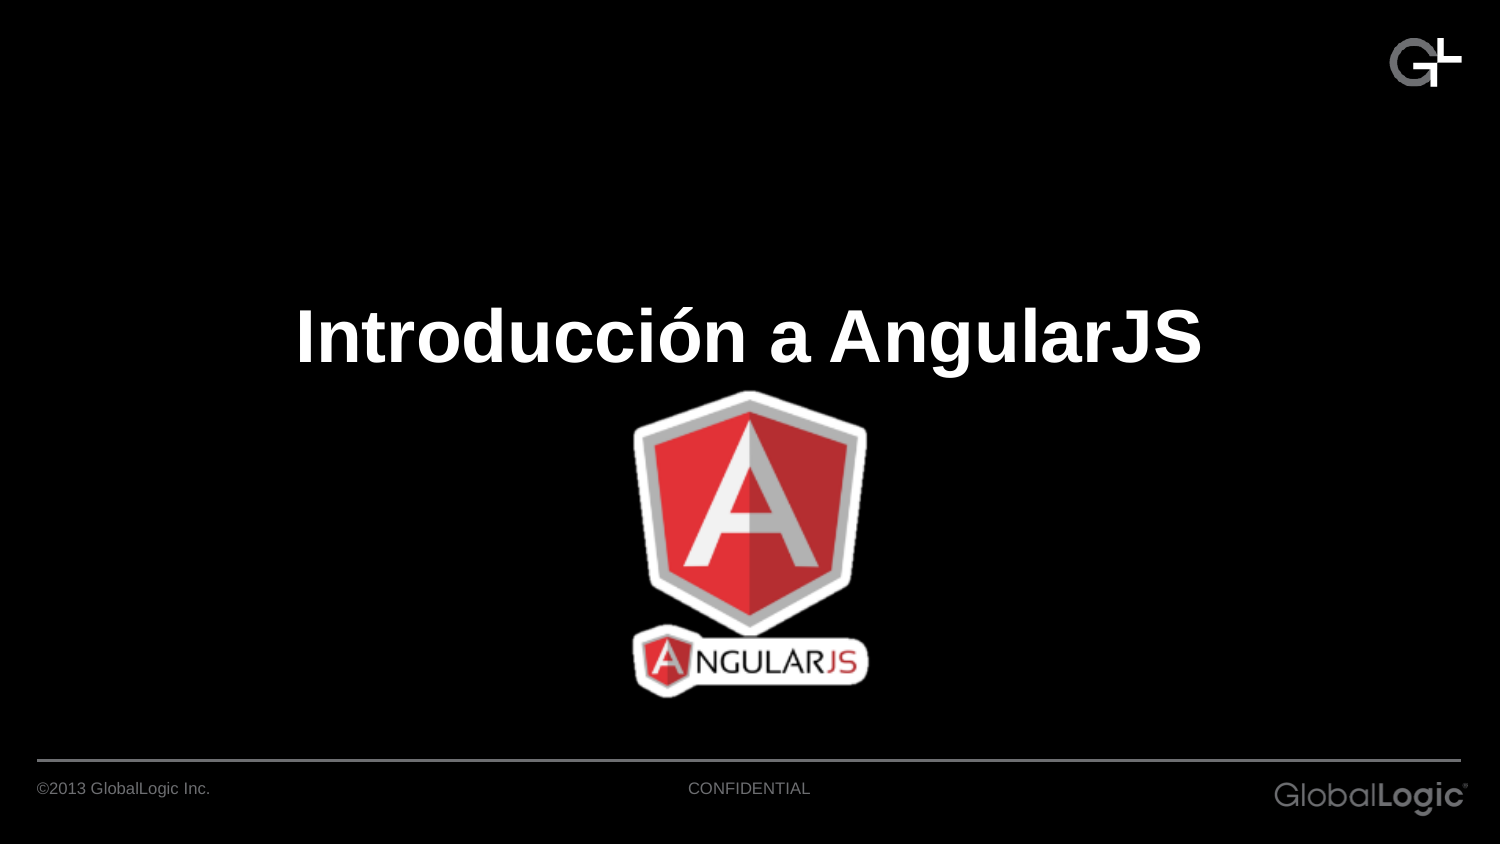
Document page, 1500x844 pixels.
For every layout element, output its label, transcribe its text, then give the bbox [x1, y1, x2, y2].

picture [1389, 38, 1462, 87]
picture [583, 384, 918, 705]
list Introducción a AngularJS [83, 184, 1417, 385]
picture [1274, 781, 1468, 817]
